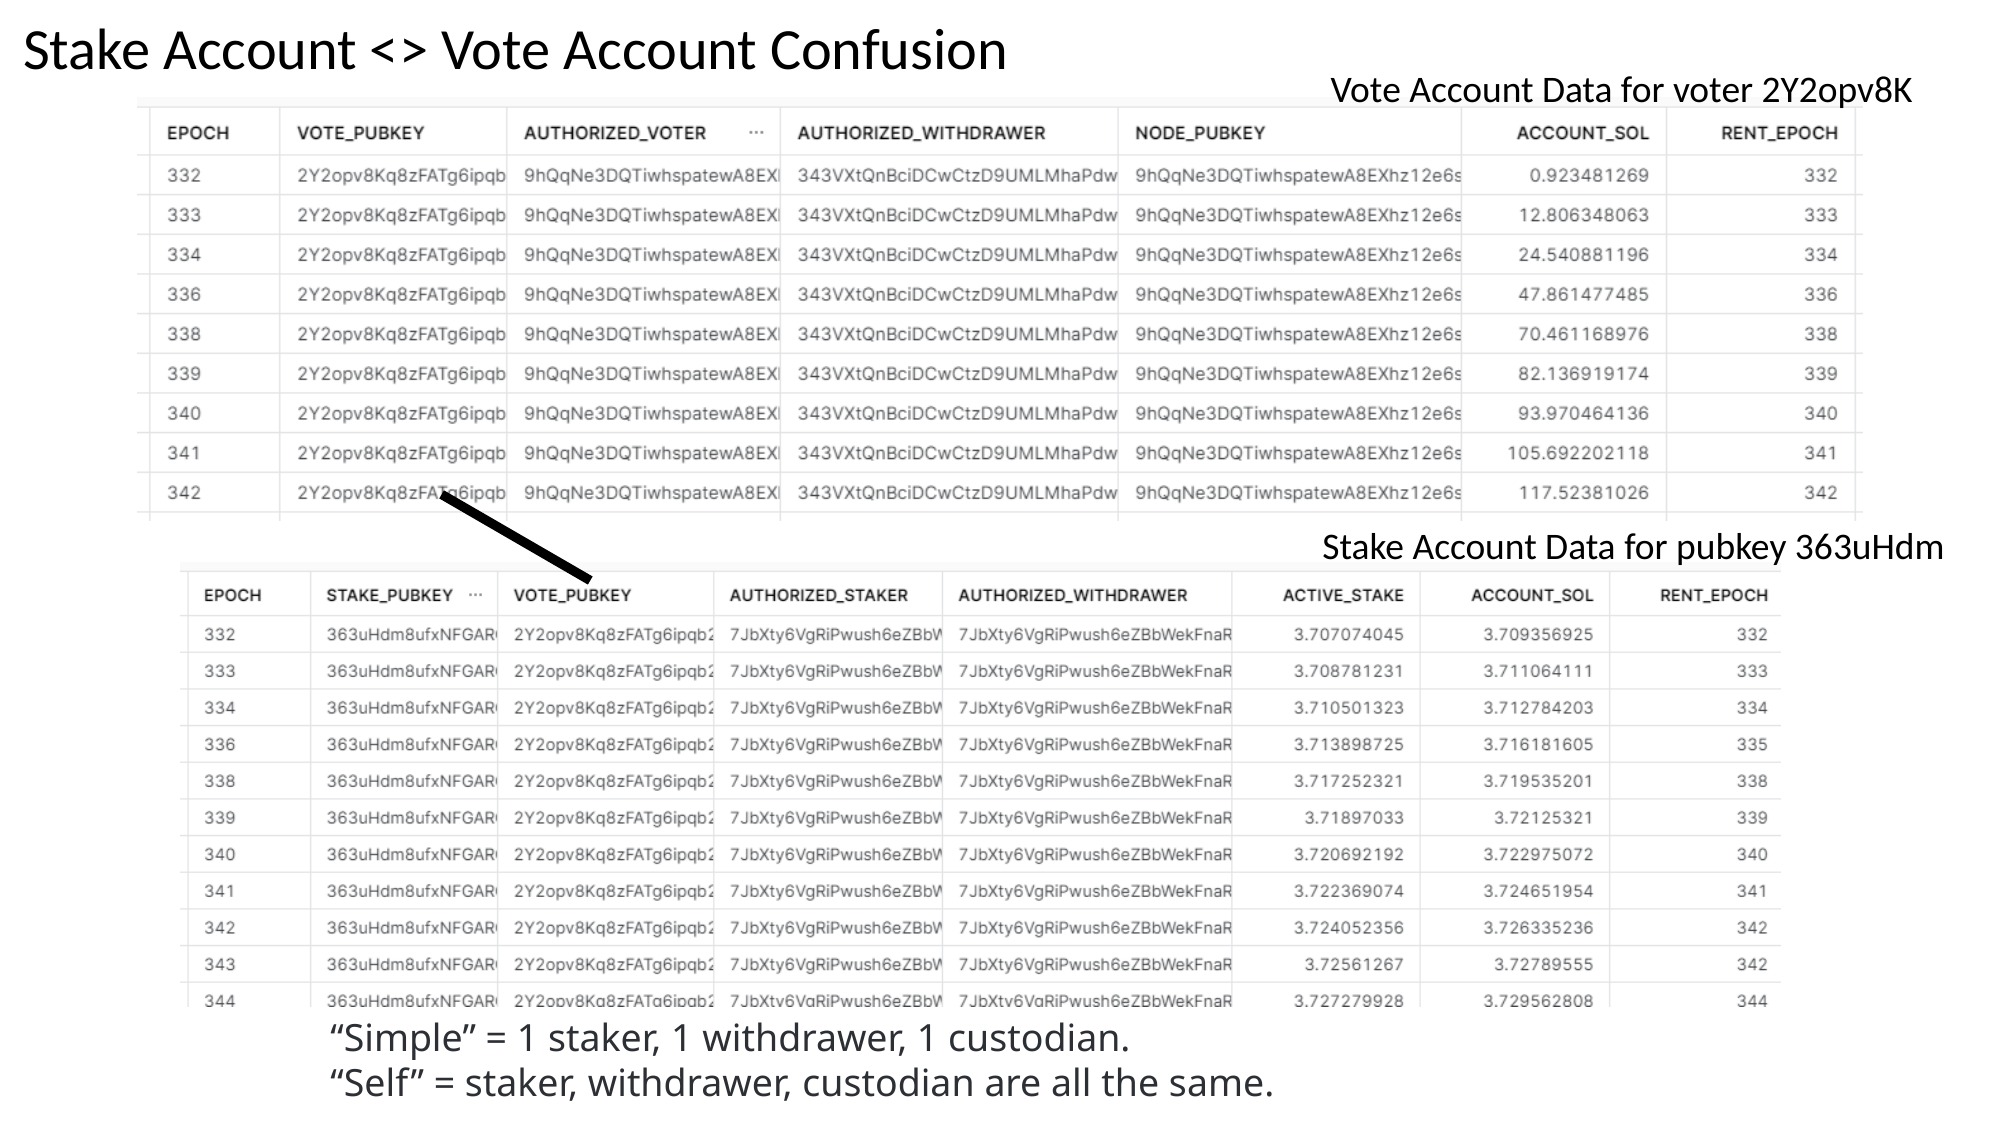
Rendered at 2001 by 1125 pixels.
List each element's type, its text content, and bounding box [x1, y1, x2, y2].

picture [137, 97, 1863, 522]
text_box Vote Account Data for voter 2Y2opv8K [1315, 57, 1929, 118]
text_box Stake Account <> Vote Account Confusion [8, 3, 1024, 89]
text_box “Simple” = 1 staker, 1 withdrawer, 1 custodian. “Self” = staker, withdrawer, custodian are all the same. [240, 1007, 1290, 1125]
picture [180, 562, 1781, 1007]
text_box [441, 494, 591, 581]
text_box Stake Account Data for pubkey 363uHdm [1307, 514, 1961, 575]
